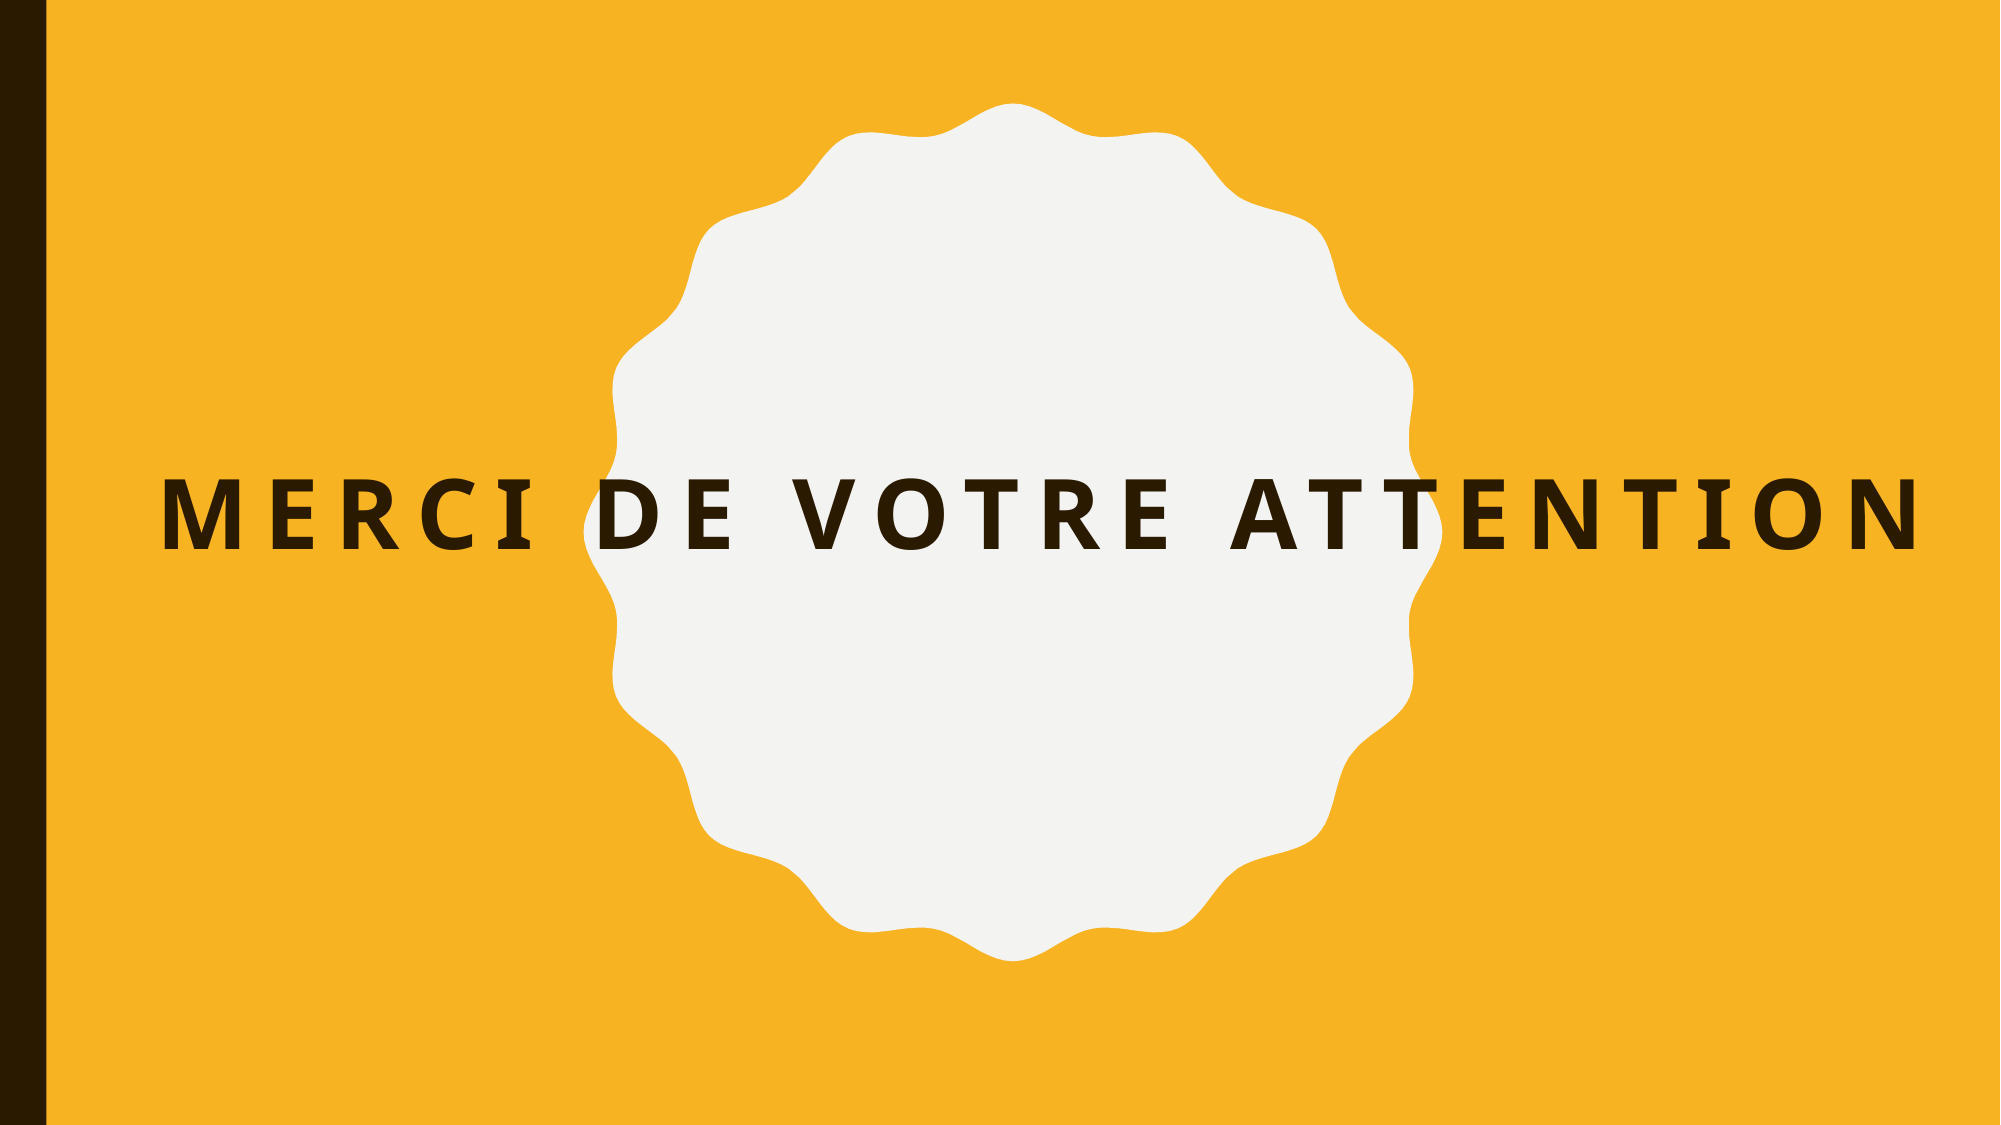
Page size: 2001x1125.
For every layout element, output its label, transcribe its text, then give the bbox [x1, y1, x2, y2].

title Merci de votre attention [140, 387, 1964, 578]
